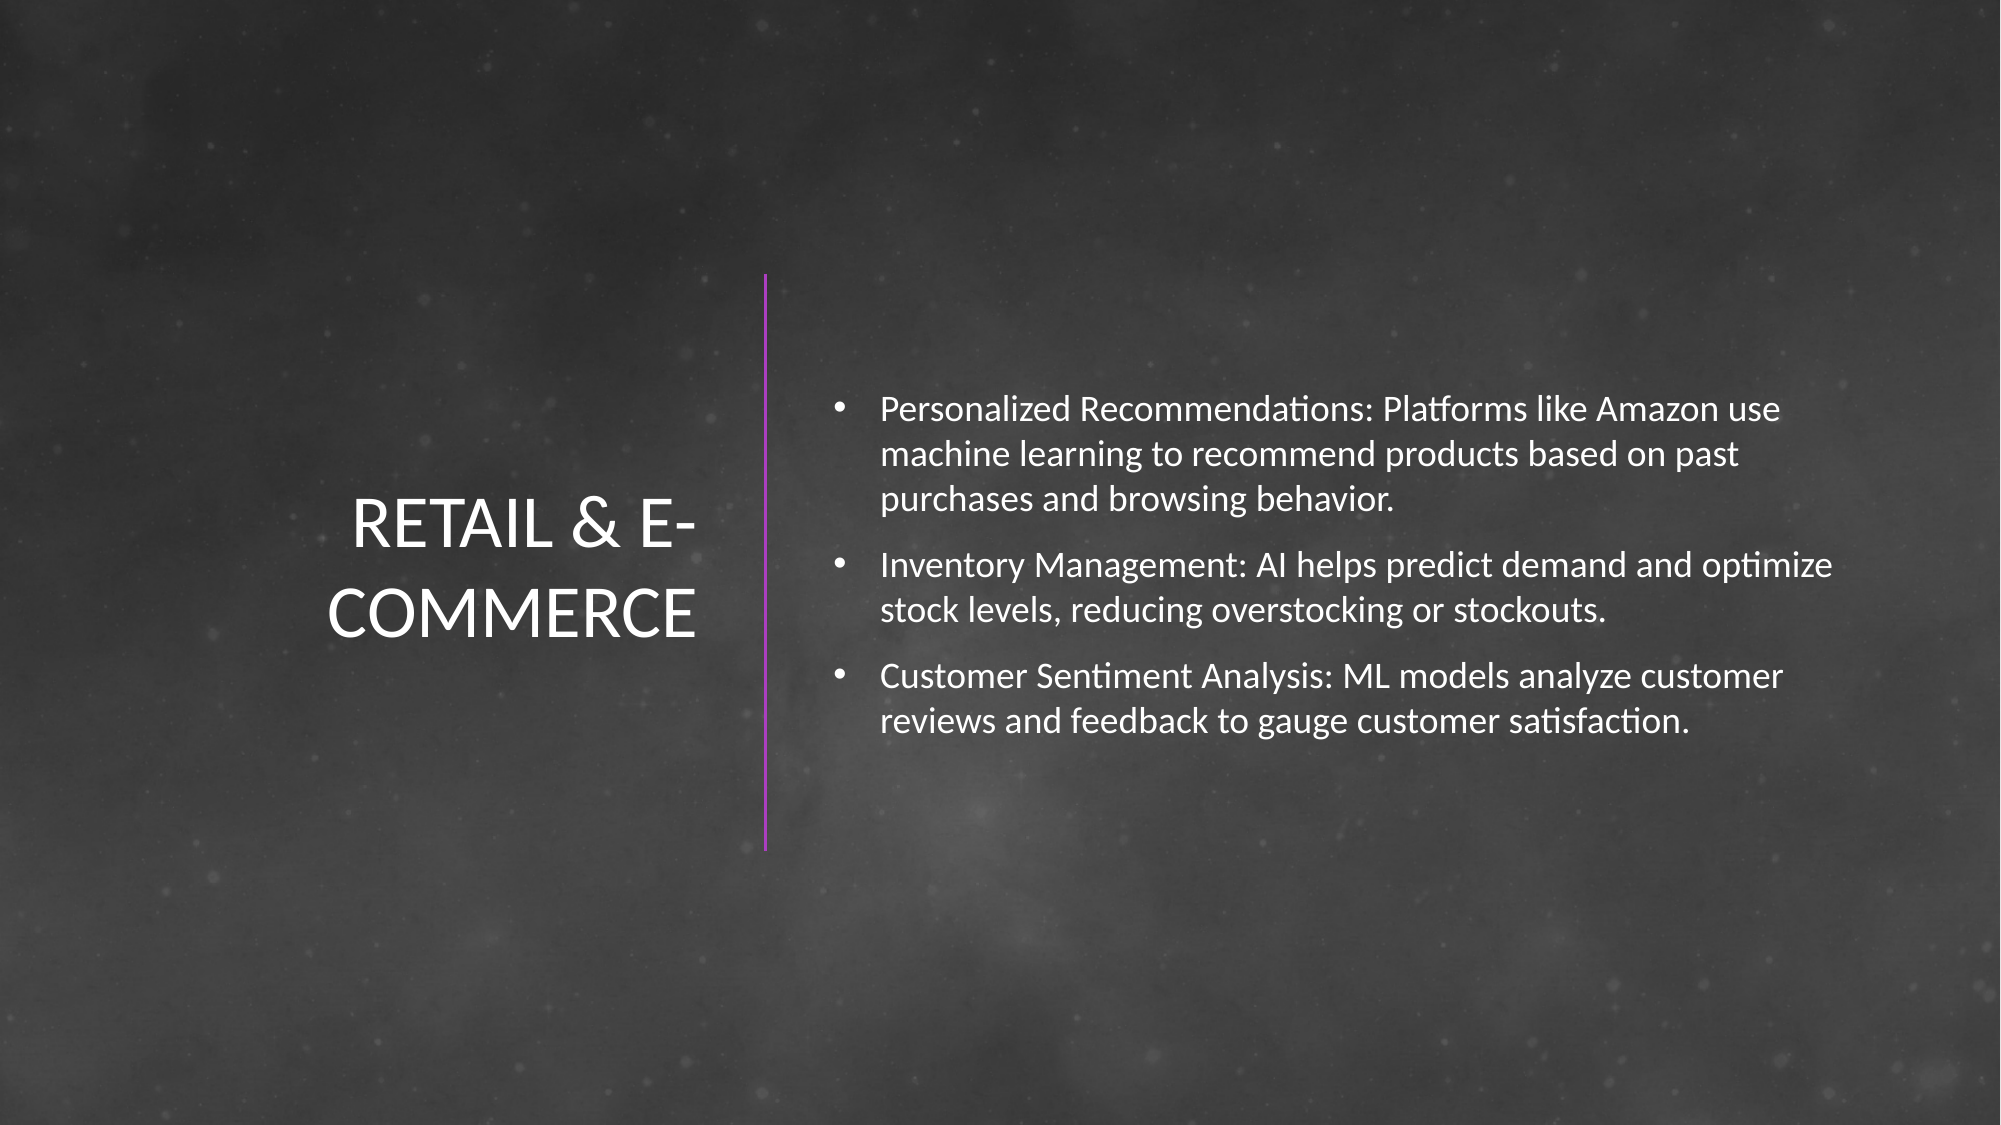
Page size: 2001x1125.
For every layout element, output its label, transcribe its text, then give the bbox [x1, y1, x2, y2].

text_box [0, 0, 2000, 1125]
list Personalized Recommendations: Platforms like Amazon use machine learning to recommend products based on past purchases and browsing behavior. Inventory Management: AI helps predict demand and optimize stock levels, reducing overstocking or stockouts. Customer Sentiment Analysis: ML models analyze customer reviews and feedback to gauge customer satisfaction. [818, 188, 1888, 937]
title RETAIL & E-COMMERCE [112, 188, 713, 937]
